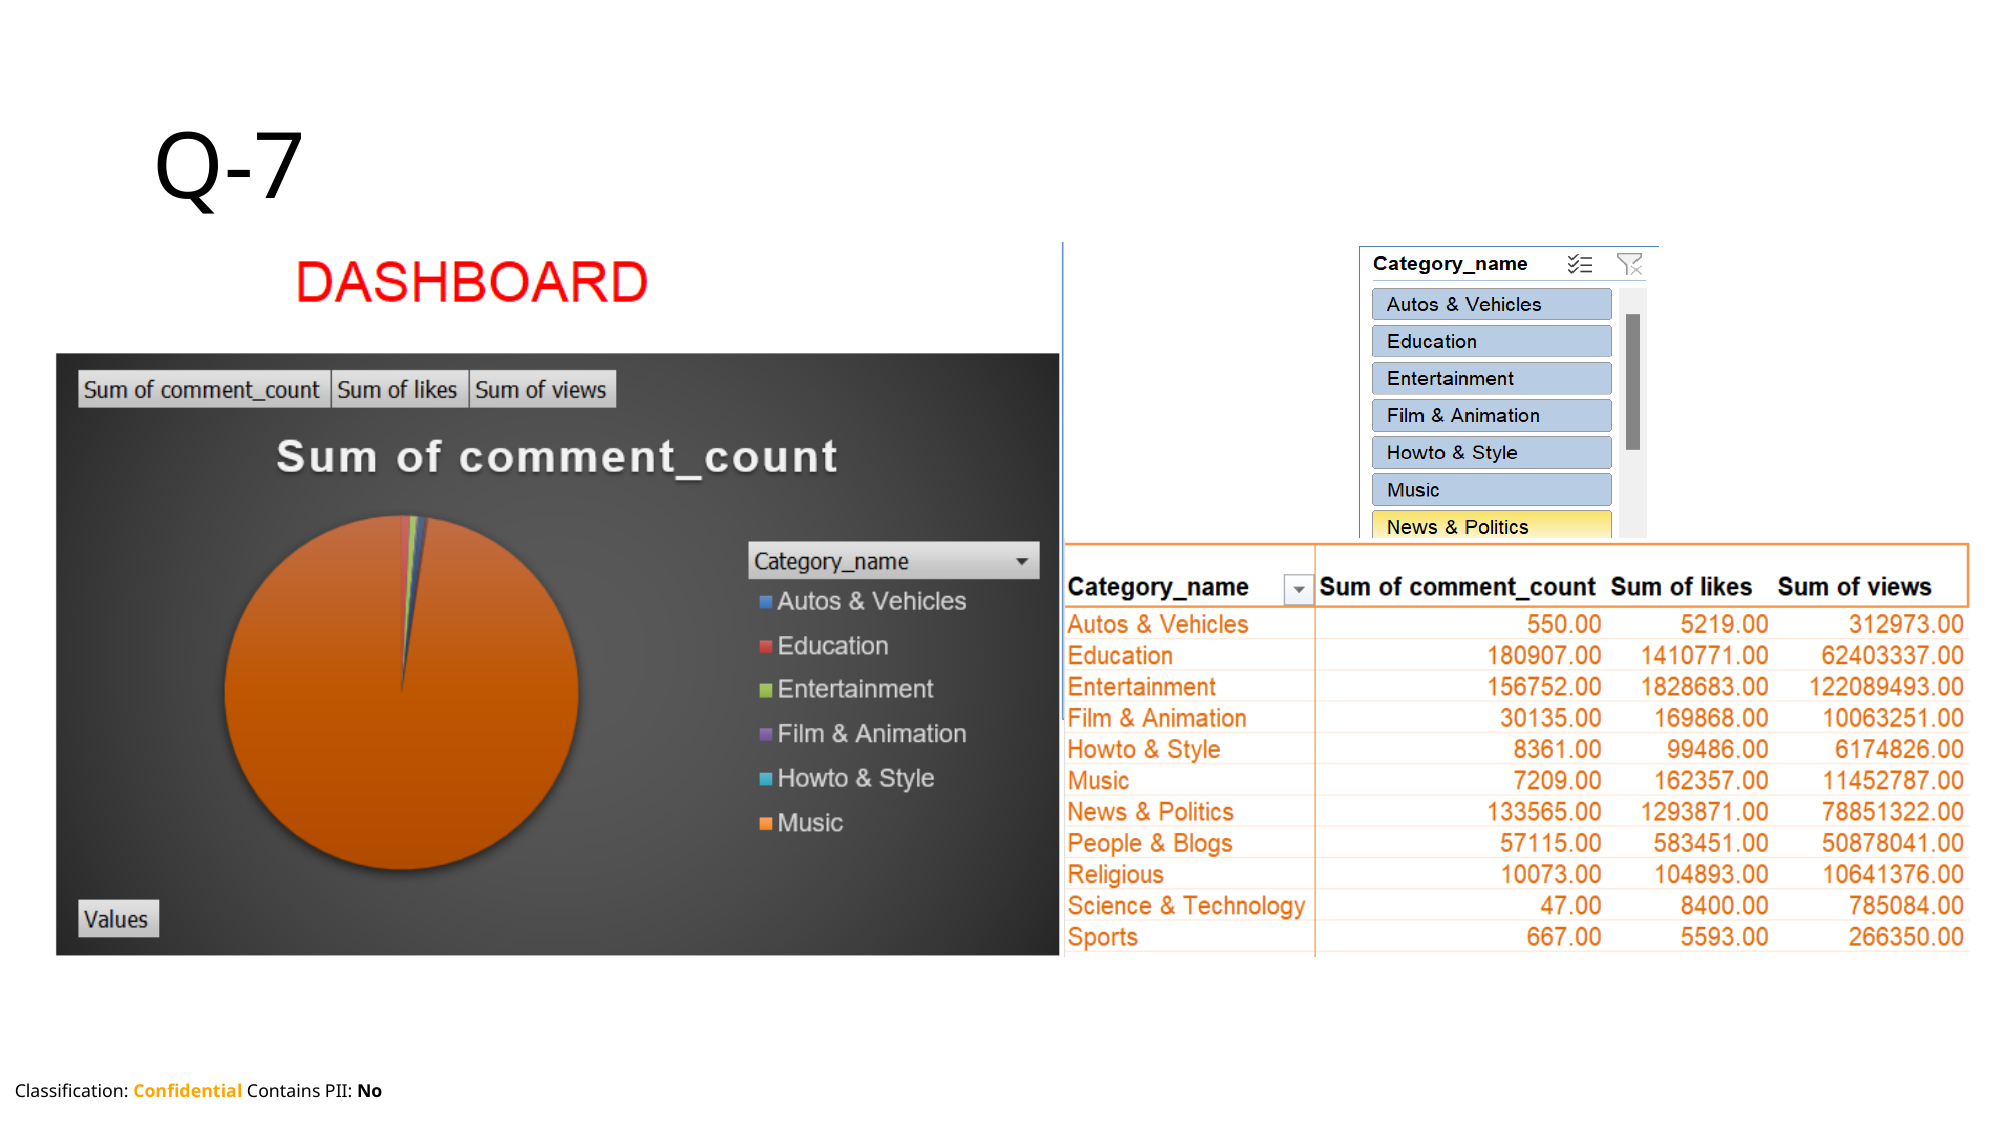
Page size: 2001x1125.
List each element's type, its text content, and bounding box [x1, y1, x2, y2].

picture [1064, 242, 1979, 958]
title Q-7 [137, 59, 1863, 278]
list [41, 242, 1066, 958]
